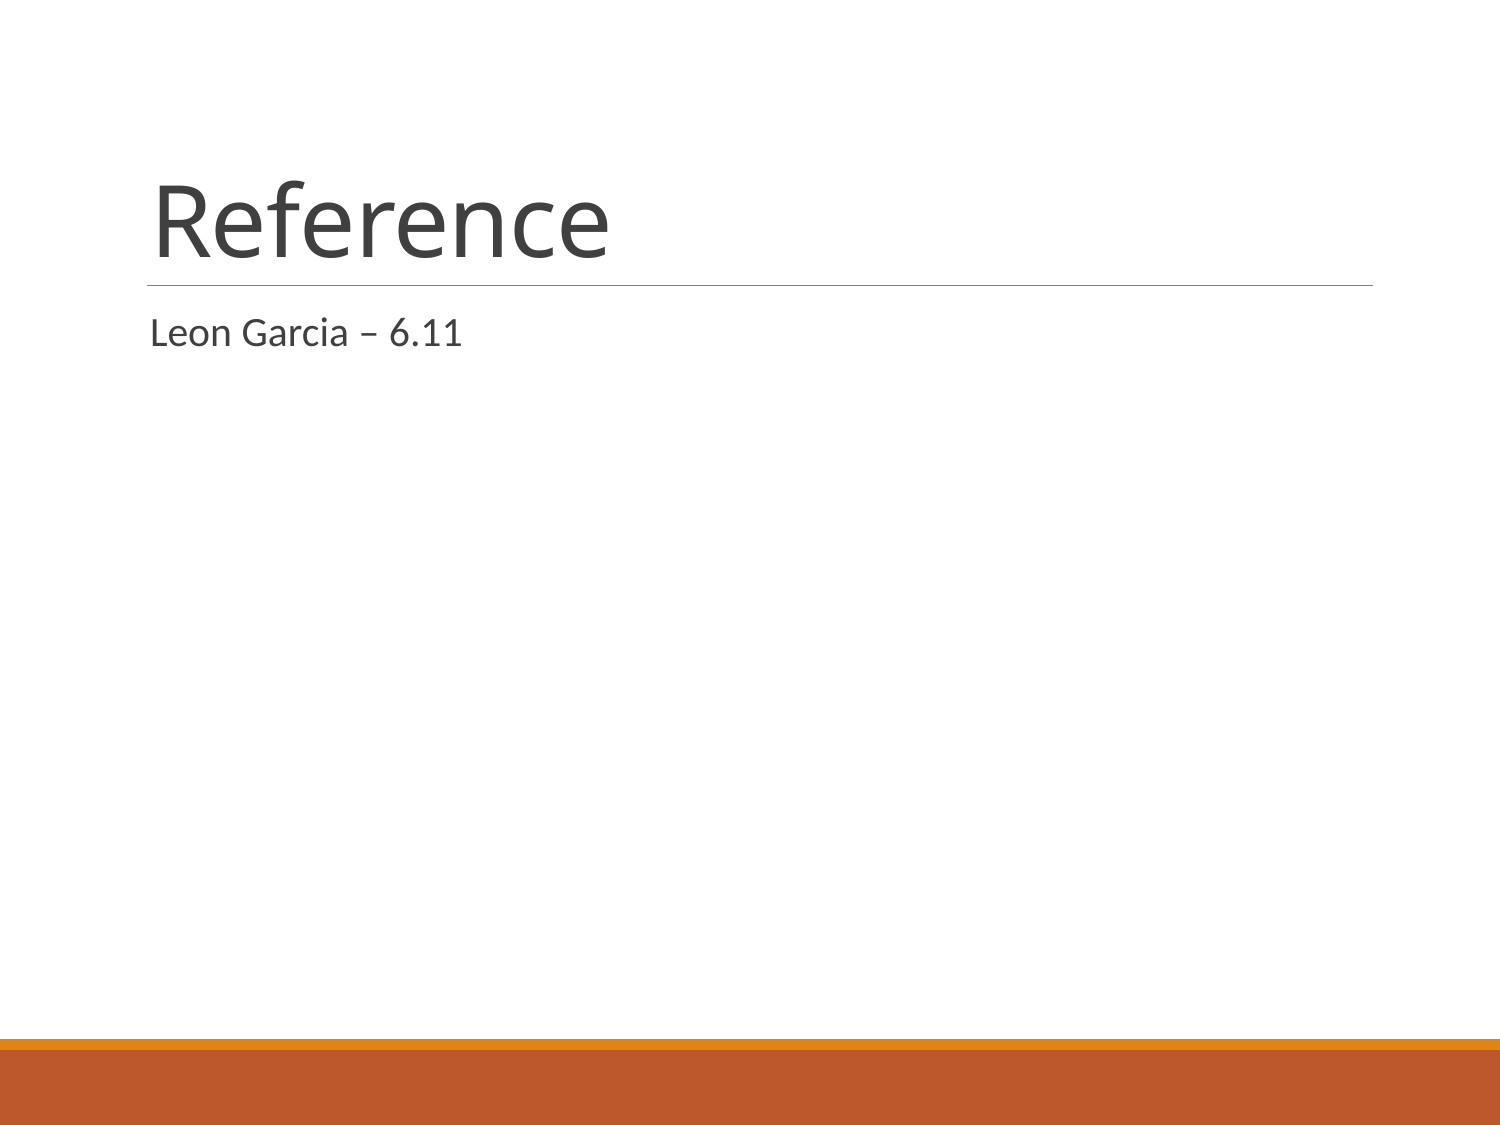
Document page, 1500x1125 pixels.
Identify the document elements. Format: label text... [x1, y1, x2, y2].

title Reference [135, 47, 1373, 285]
list Leon Garcia – 6.11 [135, 302, 1373, 963]
